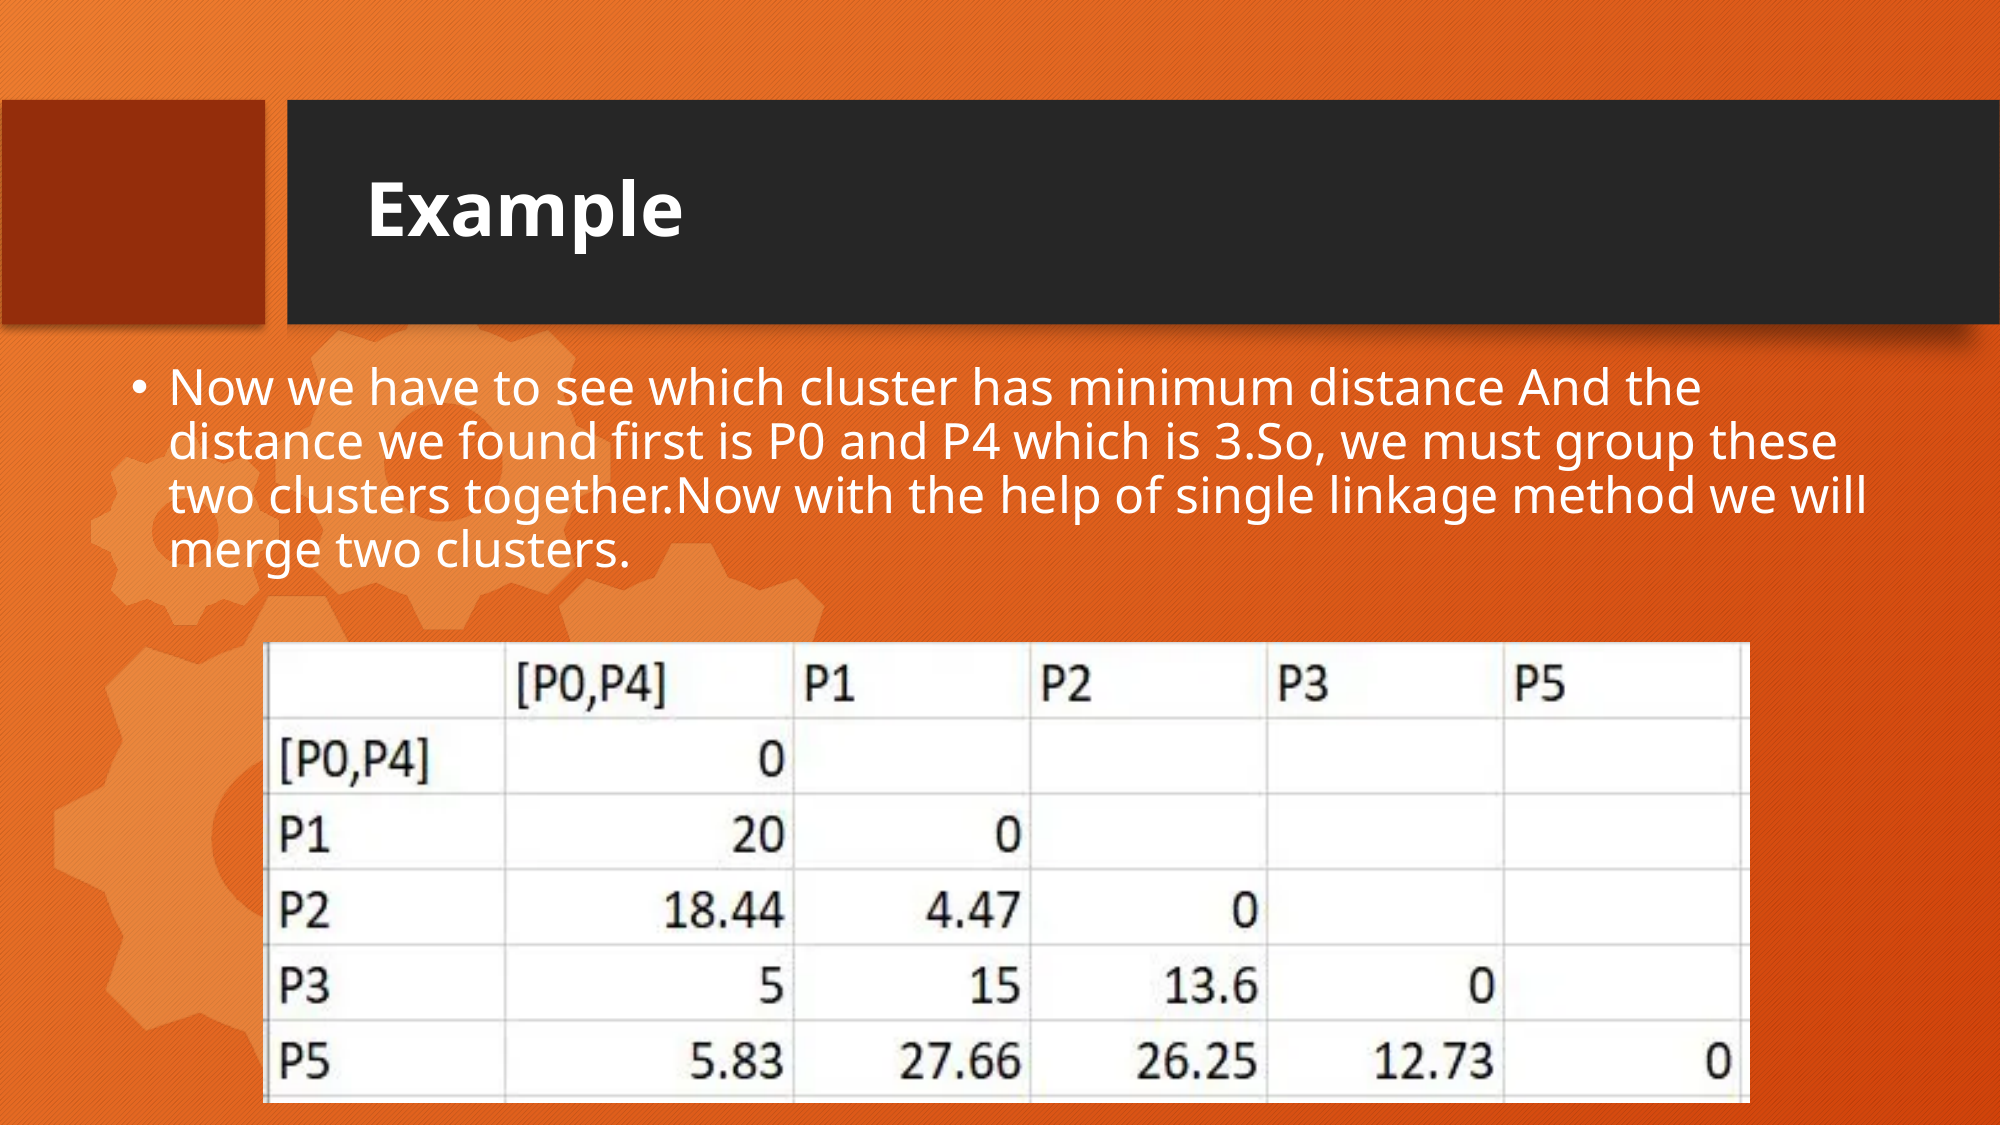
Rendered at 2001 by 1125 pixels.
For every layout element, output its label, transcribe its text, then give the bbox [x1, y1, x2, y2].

title Example [350, 123, 1928, 301]
picture [11, 398, 1751, 1109]
picture [207, 226, 2000, 376]
list Now we have to see which cluster has minimum distance And the distance we found first is P0 and P4 which is 3.So, we must group these two clusters together.Now with the help of single linkage method we will merge two clusters. [115, 354, 1928, 962]
